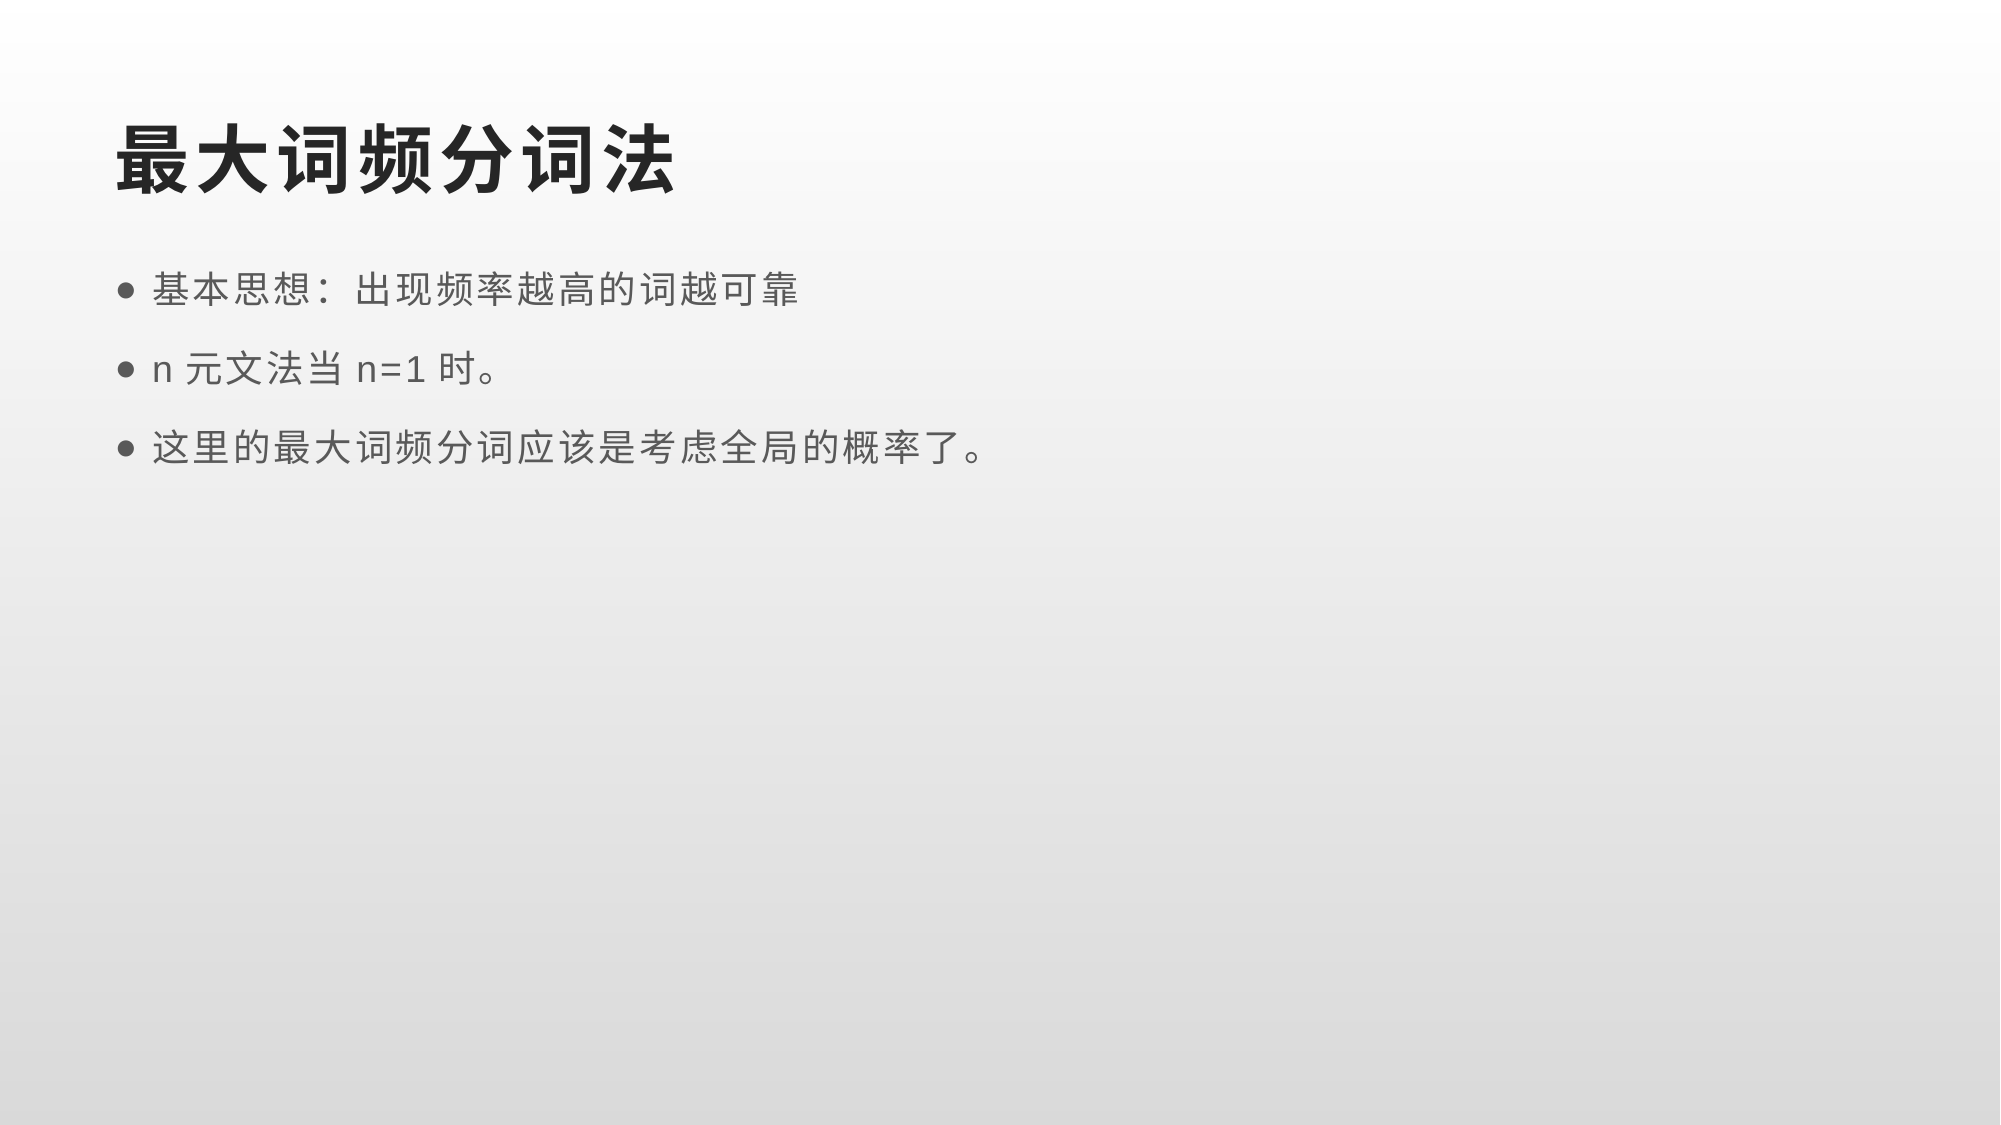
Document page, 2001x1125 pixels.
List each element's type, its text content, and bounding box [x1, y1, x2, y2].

title 最大词频分词法 [99, 99, 1900, 216]
list 基本思想：出现频率越高的词越可靠 n元文法当n=1时。 这里的最大词频分词应该是考虑全局的概率了。 [99, 244, 1900, 1026]
